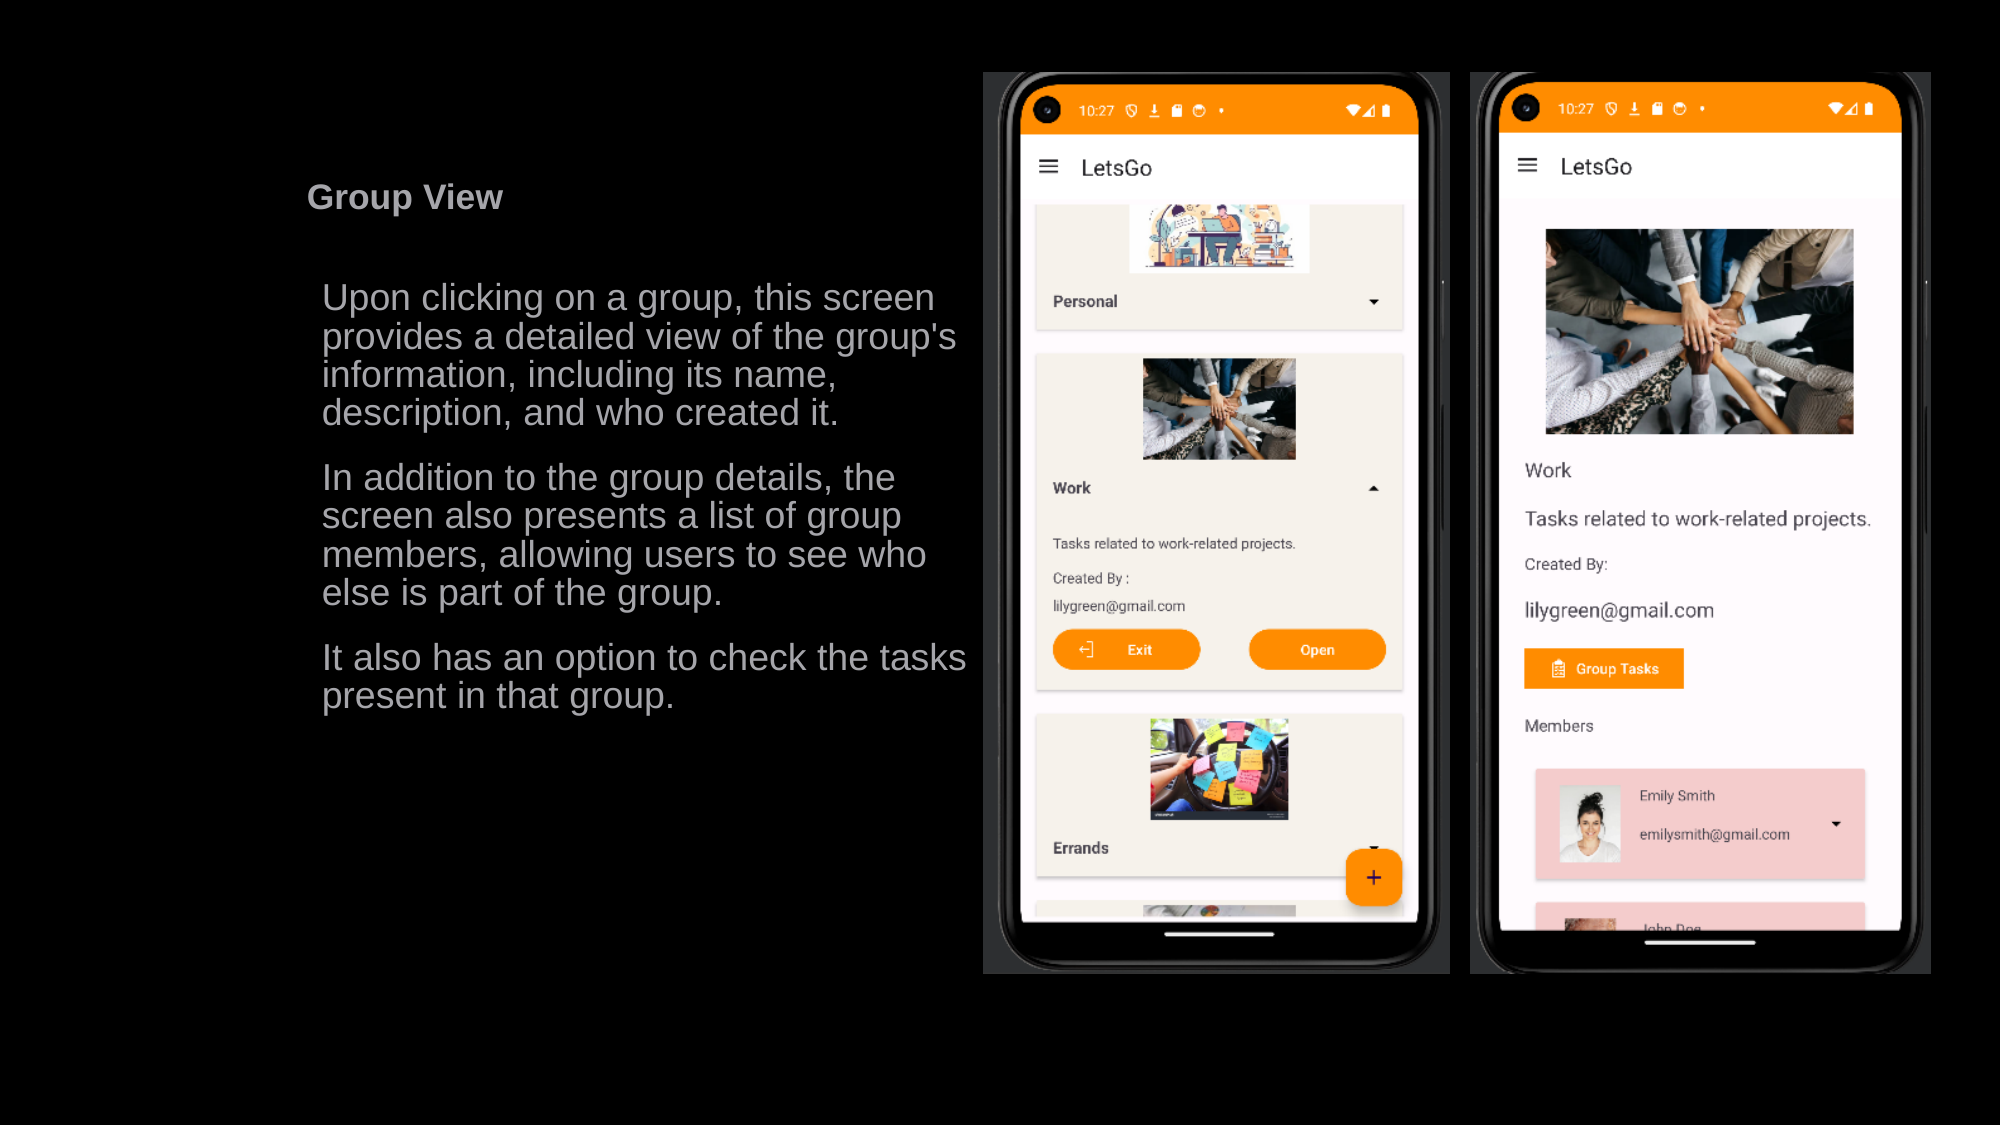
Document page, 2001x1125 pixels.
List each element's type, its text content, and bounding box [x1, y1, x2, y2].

picture [1469, 72, 1932, 974]
picture [982, 72, 1450, 974]
list Group View Upon clicking on a group, this screen provides a detailed view of the group's information, including its name, description, and who created it. In addition to the group details, the screen also presents a list of group members, allowing users to see who else is part of the group. It also has an option to check the tasks present in that group. [291, 173, 982, 943]
